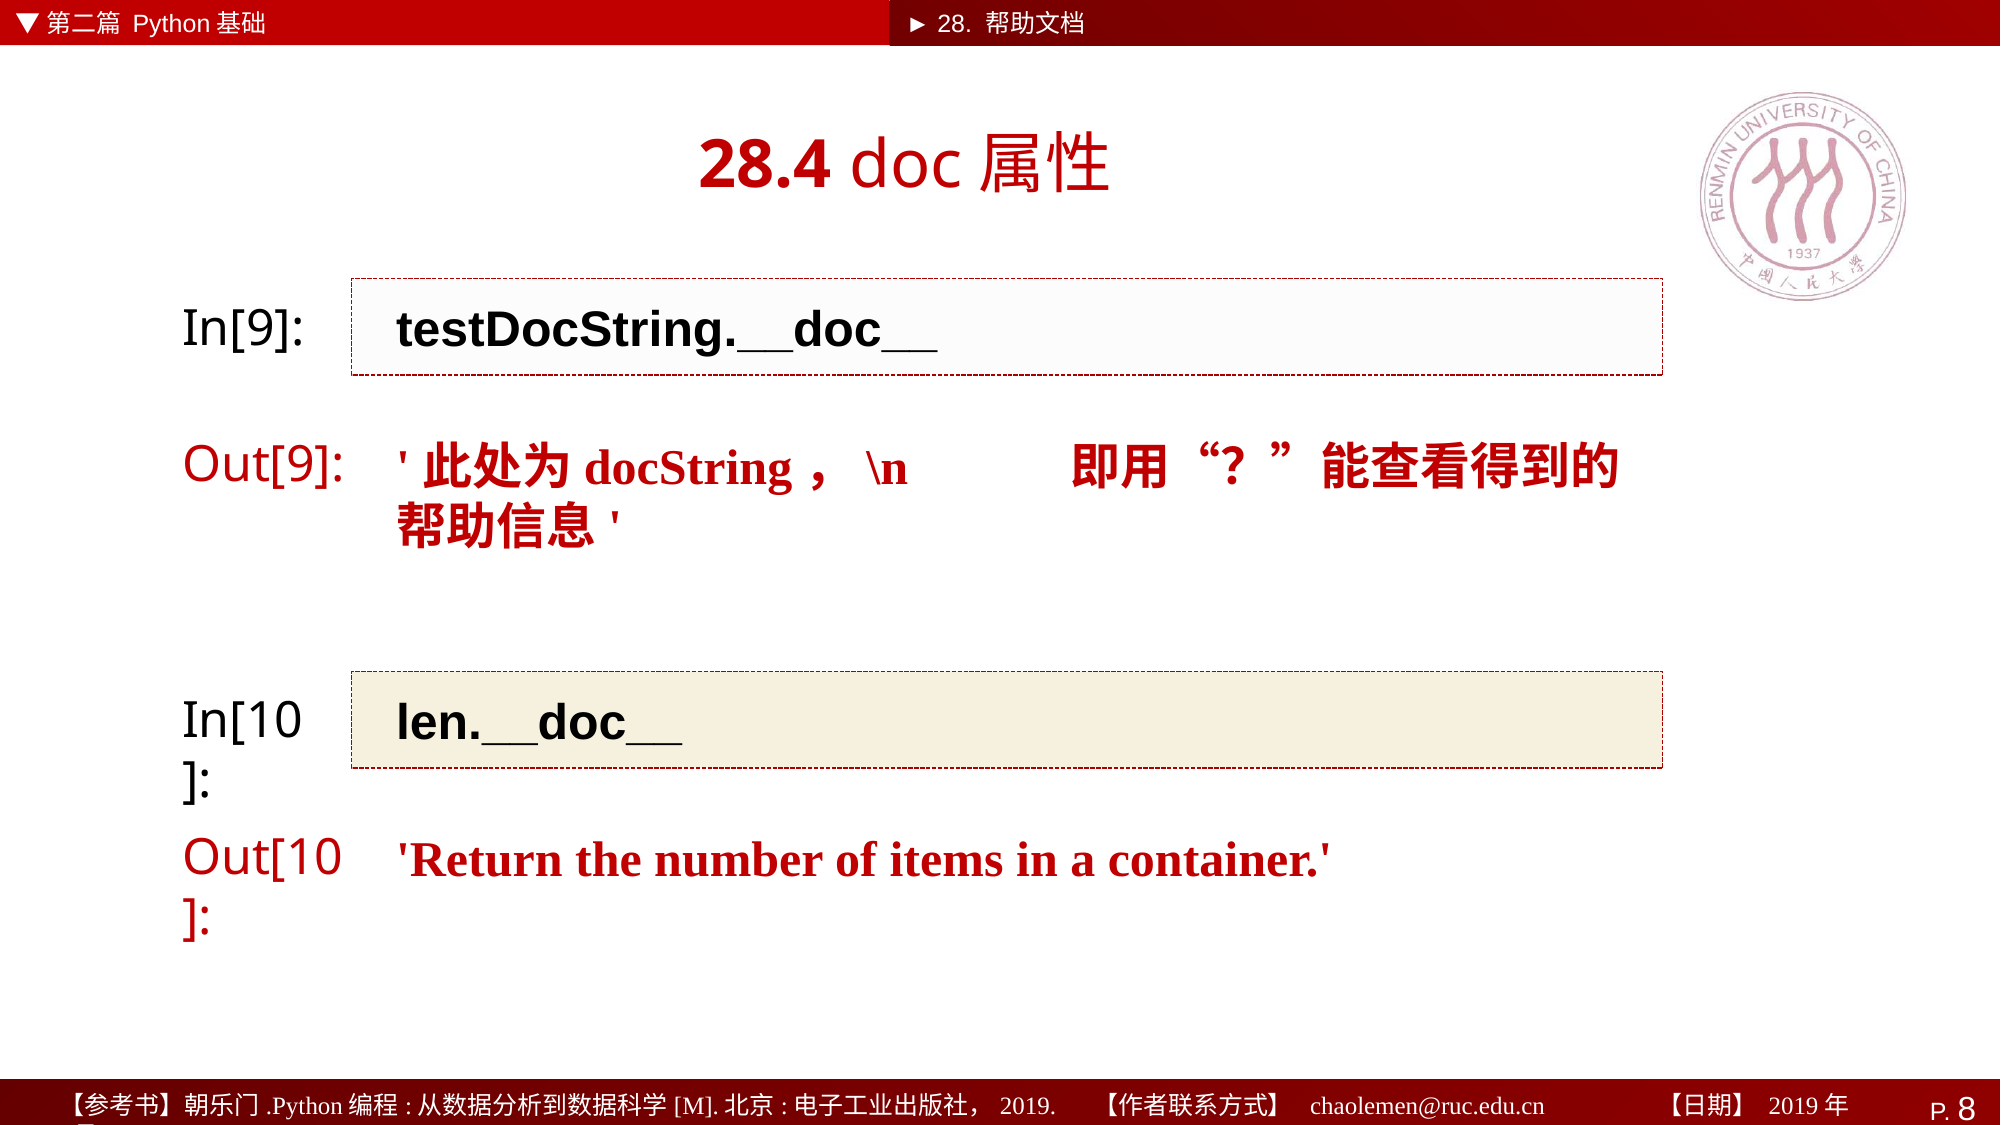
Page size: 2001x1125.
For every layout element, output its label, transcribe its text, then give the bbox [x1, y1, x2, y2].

list ► 28. 帮助文档 [890, 0, 1249, 43]
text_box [167, 671, 1663, 906]
text_box '此处为docString，\n 即用“？”能查看得到的帮助信息' [348, 411, 1667, 578]
title 28.4 doc属性 [101, 92, 1710, 229]
picture [1696, 89, 1910, 304]
text_box testDocString.__doc__ [348, 274, 1667, 379]
text_box In[9]: [167, 287, 334, 363]
text_box Out[9]: [167, 424, 348, 500]
list ▼第二篇 Python基础 [0, 0, 725, 43]
